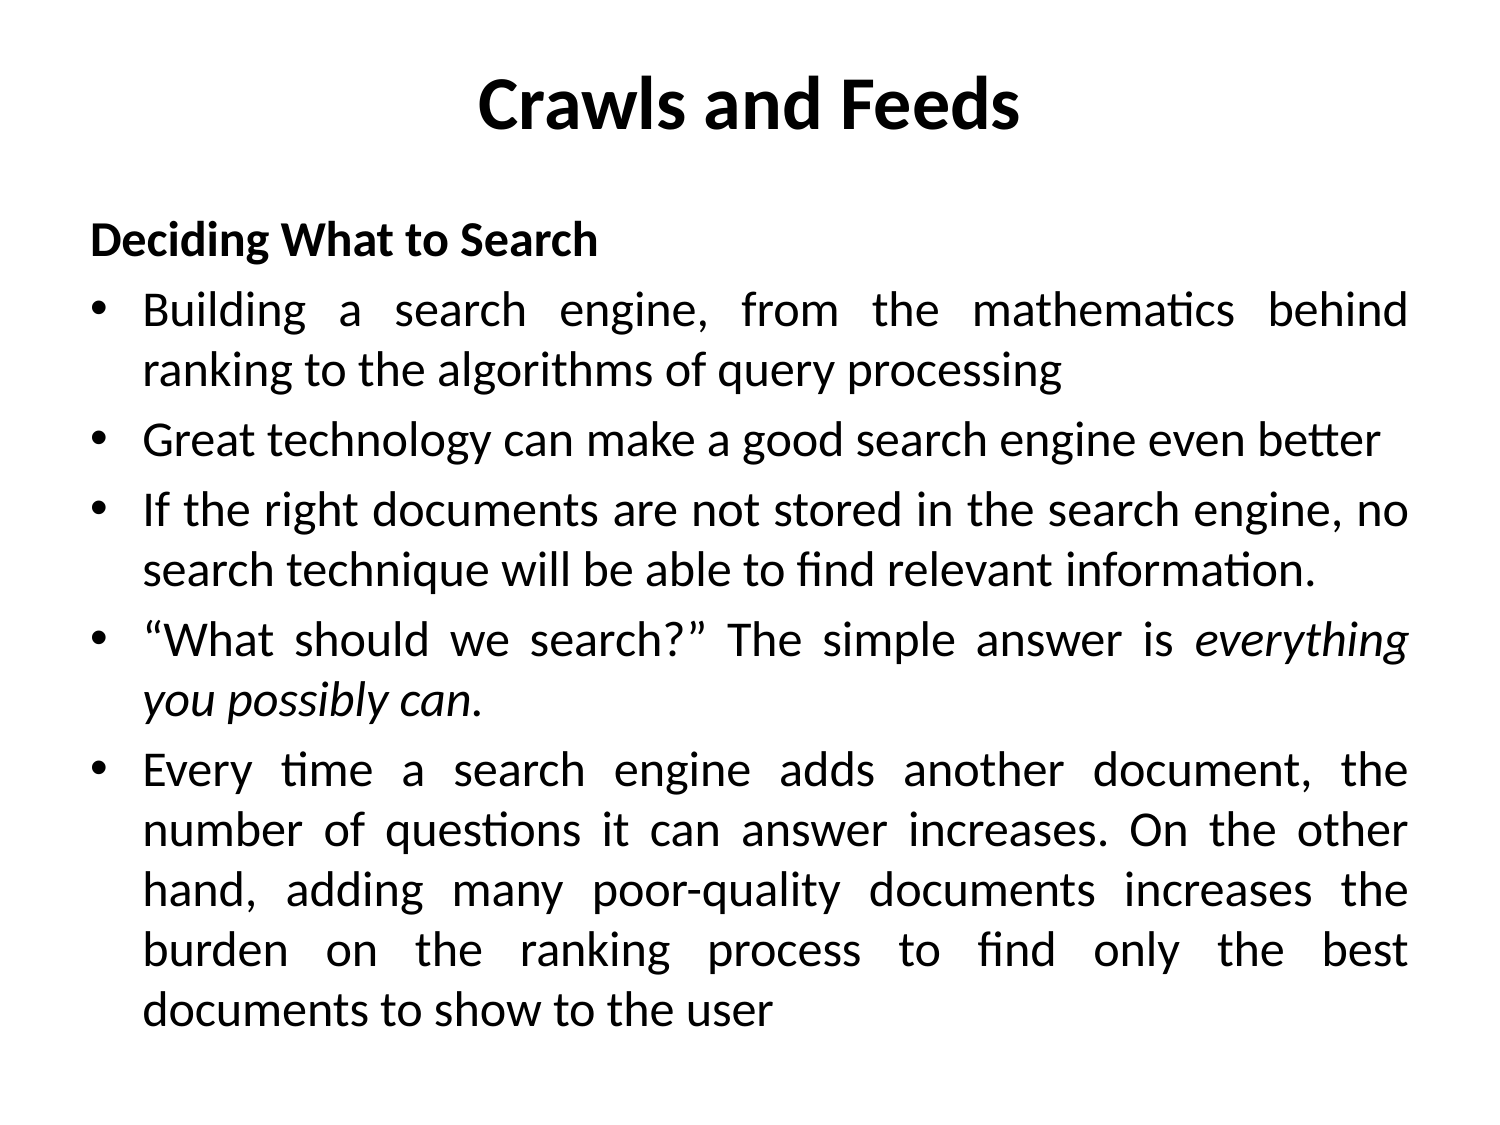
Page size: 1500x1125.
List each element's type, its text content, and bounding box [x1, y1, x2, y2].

list Deciding What to Search Building a search engine, from the mathematics behind ranking to the algorithms of query processing Great technology can make a good search engine even better If the right documents are not stored in the search engine, no search technique will be able to find relevant information. “What should we search?” The simple answer is everything you possibly can. Every time a search engine adds another document, the number of questions it can answer increases. On the other hand, adding many poor-quality documents increases the burden on the ranking process to find only the best documents to show to the user [75, 199, 1425, 1090]
title Crawls and Feeds [75, 45, 1425, 153]
